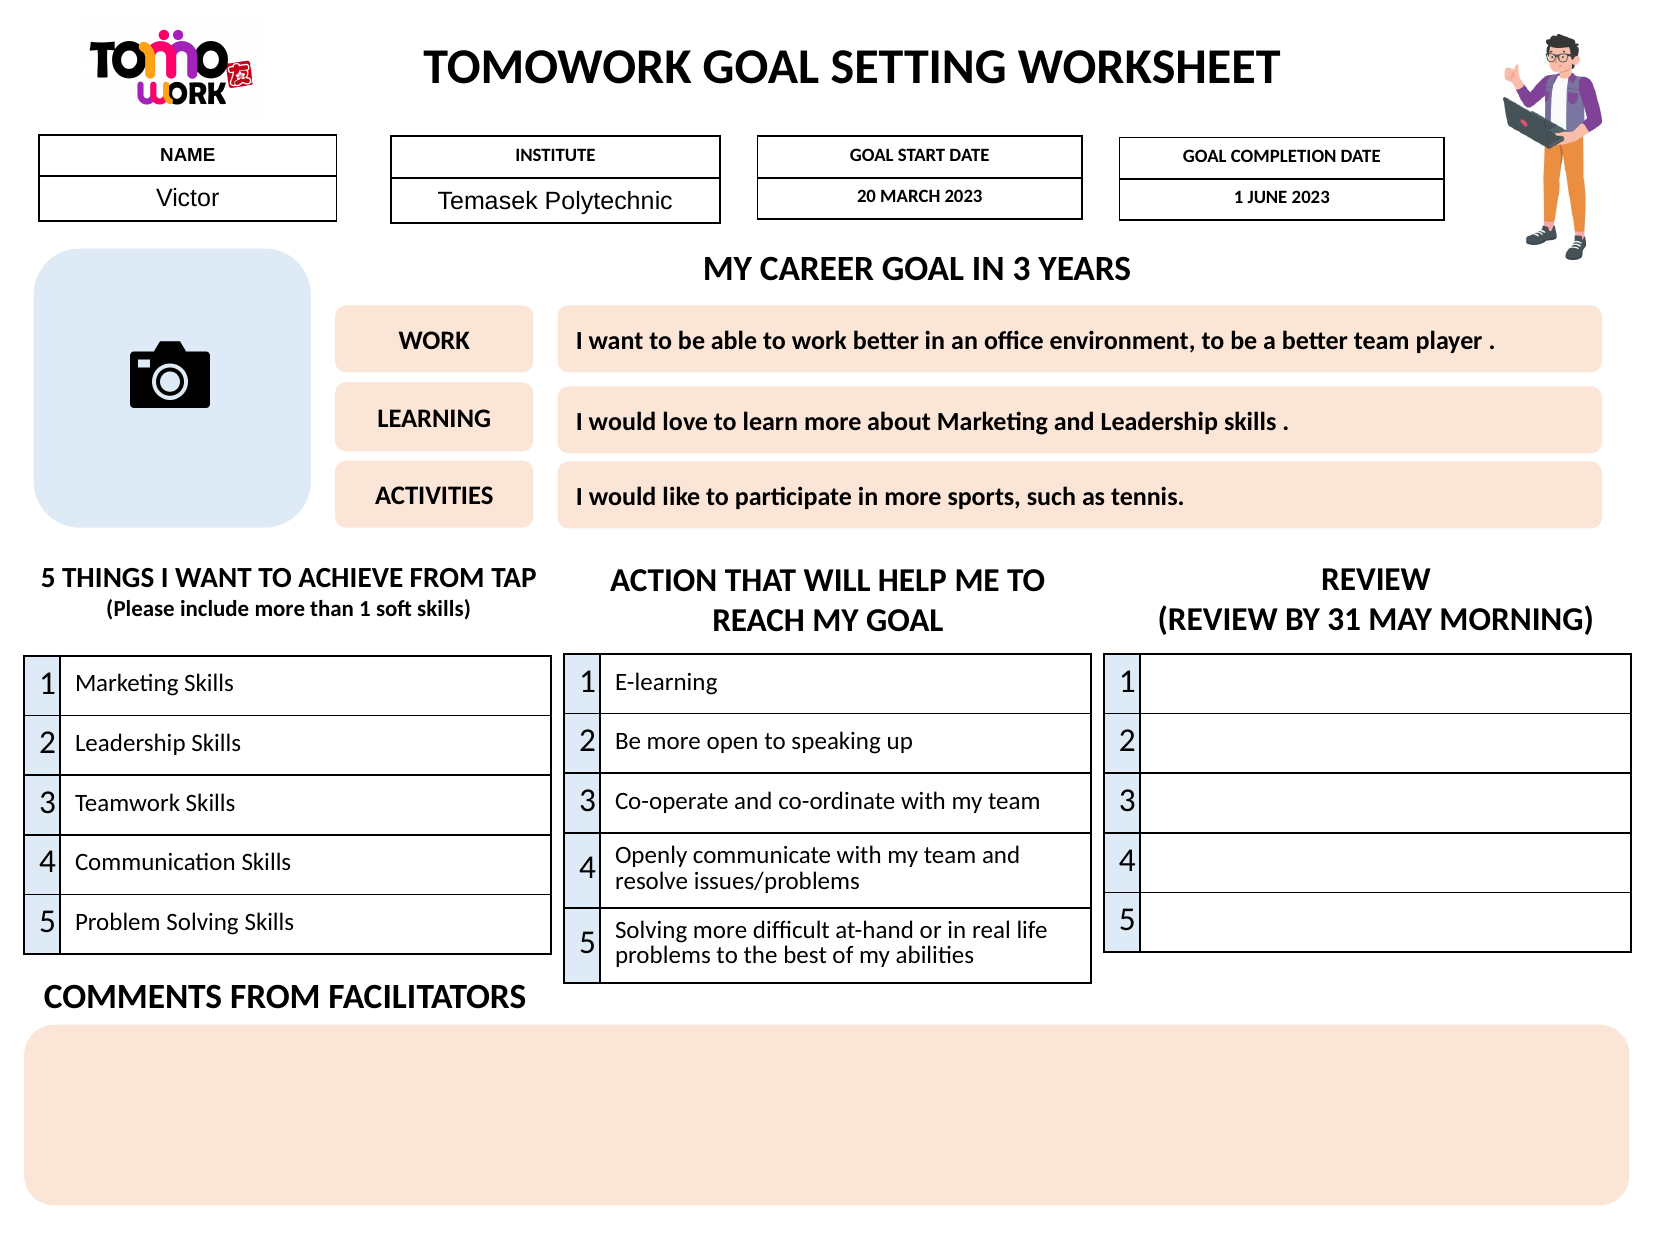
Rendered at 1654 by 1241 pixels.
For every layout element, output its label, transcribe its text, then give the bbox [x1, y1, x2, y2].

table_cell [1141, 834, 1630, 892]
table_cell 5 [25, 895, 59, 953]
table_cell 4 [565, 834, 599, 907]
text_box 5 THINGS I WANT TO ACHIEVE FROM TAP (Please include more than 1 soft skills) [8, 550, 547, 628]
table_cell Temasek Polytechnic [392, 179, 719, 222]
table_cell 5 [1105, 893, 1139, 951]
table_cell Co-operate and co-ordinate with my team [601, 774, 1090, 832]
text_box TOMOWORK GOAL SETTING WORKSHEET [269, 26, 1449, 102]
text_box I would like to participate in more sports, such as tennis. [556, 460, 1603, 530]
table_header 1 [1105, 655, 1139, 713]
table_cell Openly communicate with my team and resolve issues/problems [601, 834, 1090, 907]
text_box COMMENTS FROM FACILITATORS [22, 965, 548, 1023]
table_header 1 [565, 655, 599, 713]
table_cell Communication Skills [61, 836, 550, 894]
table_cell Leadership Skills [61, 716, 550, 774]
table_header 1 [25, 657, 59, 715]
text_box MY CAREER GOAL IN 3 YEARS [396, 238, 1437, 296]
table_cell 1 JUNE 2023 [1120, 180, 1443, 219]
table_header GOAL START DATE [758, 137, 1081, 177]
text_box I want to be able to work better in an office environment, to be a better team player . [556, 304, 1603, 374]
picture [1503, 34, 1602, 260]
table_cell Teamwork Skills [61, 776, 550, 834]
table_cell Problem Solving Skills [61, 895, 550, 953]
table_cell 2 [1105, 714, 1139, 772]
table_cell [1141, 714, 1630, 772]
table_cell [1141, 774, 1630, 832]
text_box I would love to learn more about Marketing and Leadership skills . [556, 385, 1603, 455]
table_cell 3 [565, 774, 599, 832]
table_header INSTITUTE [392, 137, 719, 177]
table_cell [1141, 893, 1630, 951]
table_cell 3 [1105, 774, 1139, 832]
table_cell 3 [25, 776, 59, 834]
text_box REVIEW (REVIEW BY 31 MAY MORNING) [1122, 549, 1630, 645]
table_cell Be more open to speaking up [601, 714, 1090, 772]
table_cell 4 [25, 836, 59, 894]
picture [122, 326, 218, 423]
text_box LEARNING [333, 381, 535, 453]
picture [75, 11, 269, 121]
table_cell Solving more difficult at-hand or in real life problems to the best of my abilities [601, 909, 1090, 982]
text_box ACTION THAT WILL HELP ME TO REACH MY GOAL [547, 550, 1108, 646]
table_cell Victor [40, 177, 336, 220]
table_header [1141, 655, 1630, 713]
text_box [32, 247, 312, 529]
table_cell 2 [25, 716, 59, 774]
table_header NAME [40, 136, 336, 175]
table_header GOAL COMPLETION DATE [1120, 138, 1443, 178]
text_box ACTIVITIES [334, 459, 535, 529]
table_header E-learning [601, 655, 1090, 713]
table_header Marketing Skills [61, 657, 550, 715]
text_box WORK [334, 304, 535, 374]
table_cell 4 [1105, 834, 1139, 892]
text_box [23, 1023, 1631, 1207]
table_cell 20 MARCH 2023 [758, 179, 1081, 218]
table_cell 5 [565, 909, 599, 982]
table_cell 2 [565, 714, 599, 772]
